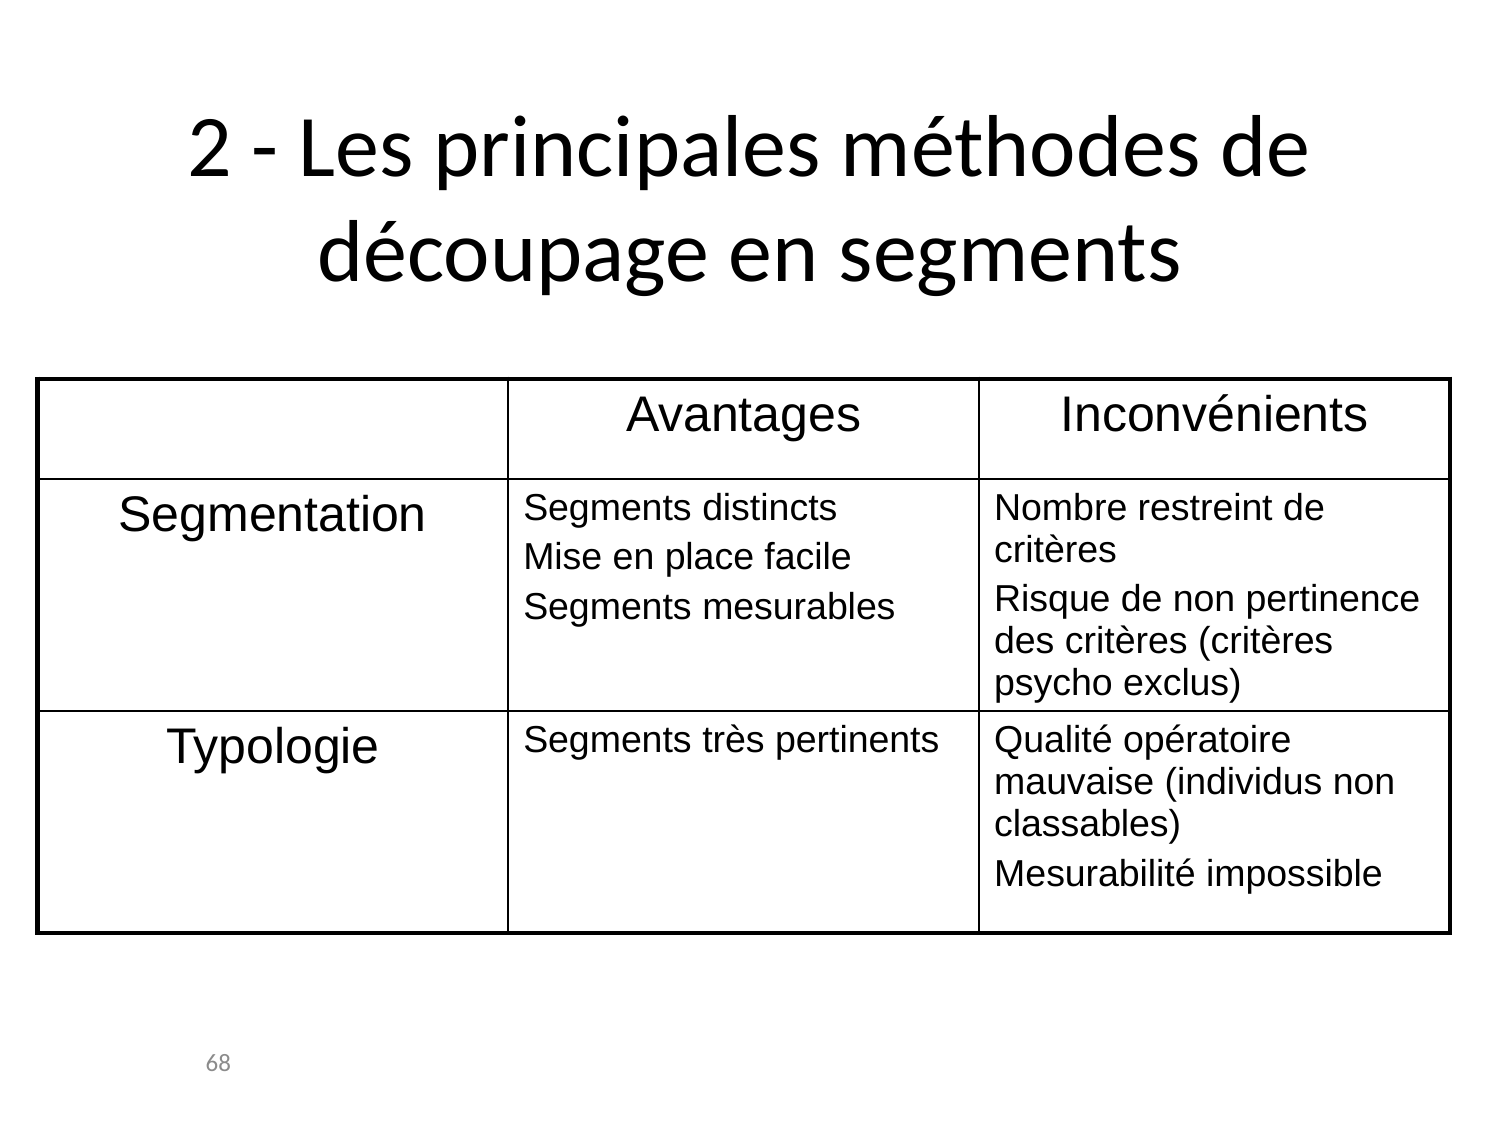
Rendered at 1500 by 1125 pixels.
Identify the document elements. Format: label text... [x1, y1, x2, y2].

title 2 - Les principales méthodes de découpage en segments [112, 80, 1388, 307]
table_header Inconvénients [980, 381, 1448, 478]
table_cell Qualité opératoire mauvaise (individus non classables) Mesurabilité impossible [980, 712, 1448, 931]
table_cell Segments distincts Mise en place facile Segments mesurables [509, 480, 978, 710]
table_header [40, 381, 507, 478]
table_cell Segmentation [40, 480, 507, 710]
table_cell Nombre restreint de critères Risque de non pertinence des critères (critères psycho exclus) [980, 480, 1448, 710]
slide_number 68 [190, 1024, 504, 1100]
table_cell Segments très pertinents [509, 712, 978, 931]
table_cell Typologie [40, 712, 507, 931]
table_header Avantages [509, 381, 978, 478]
